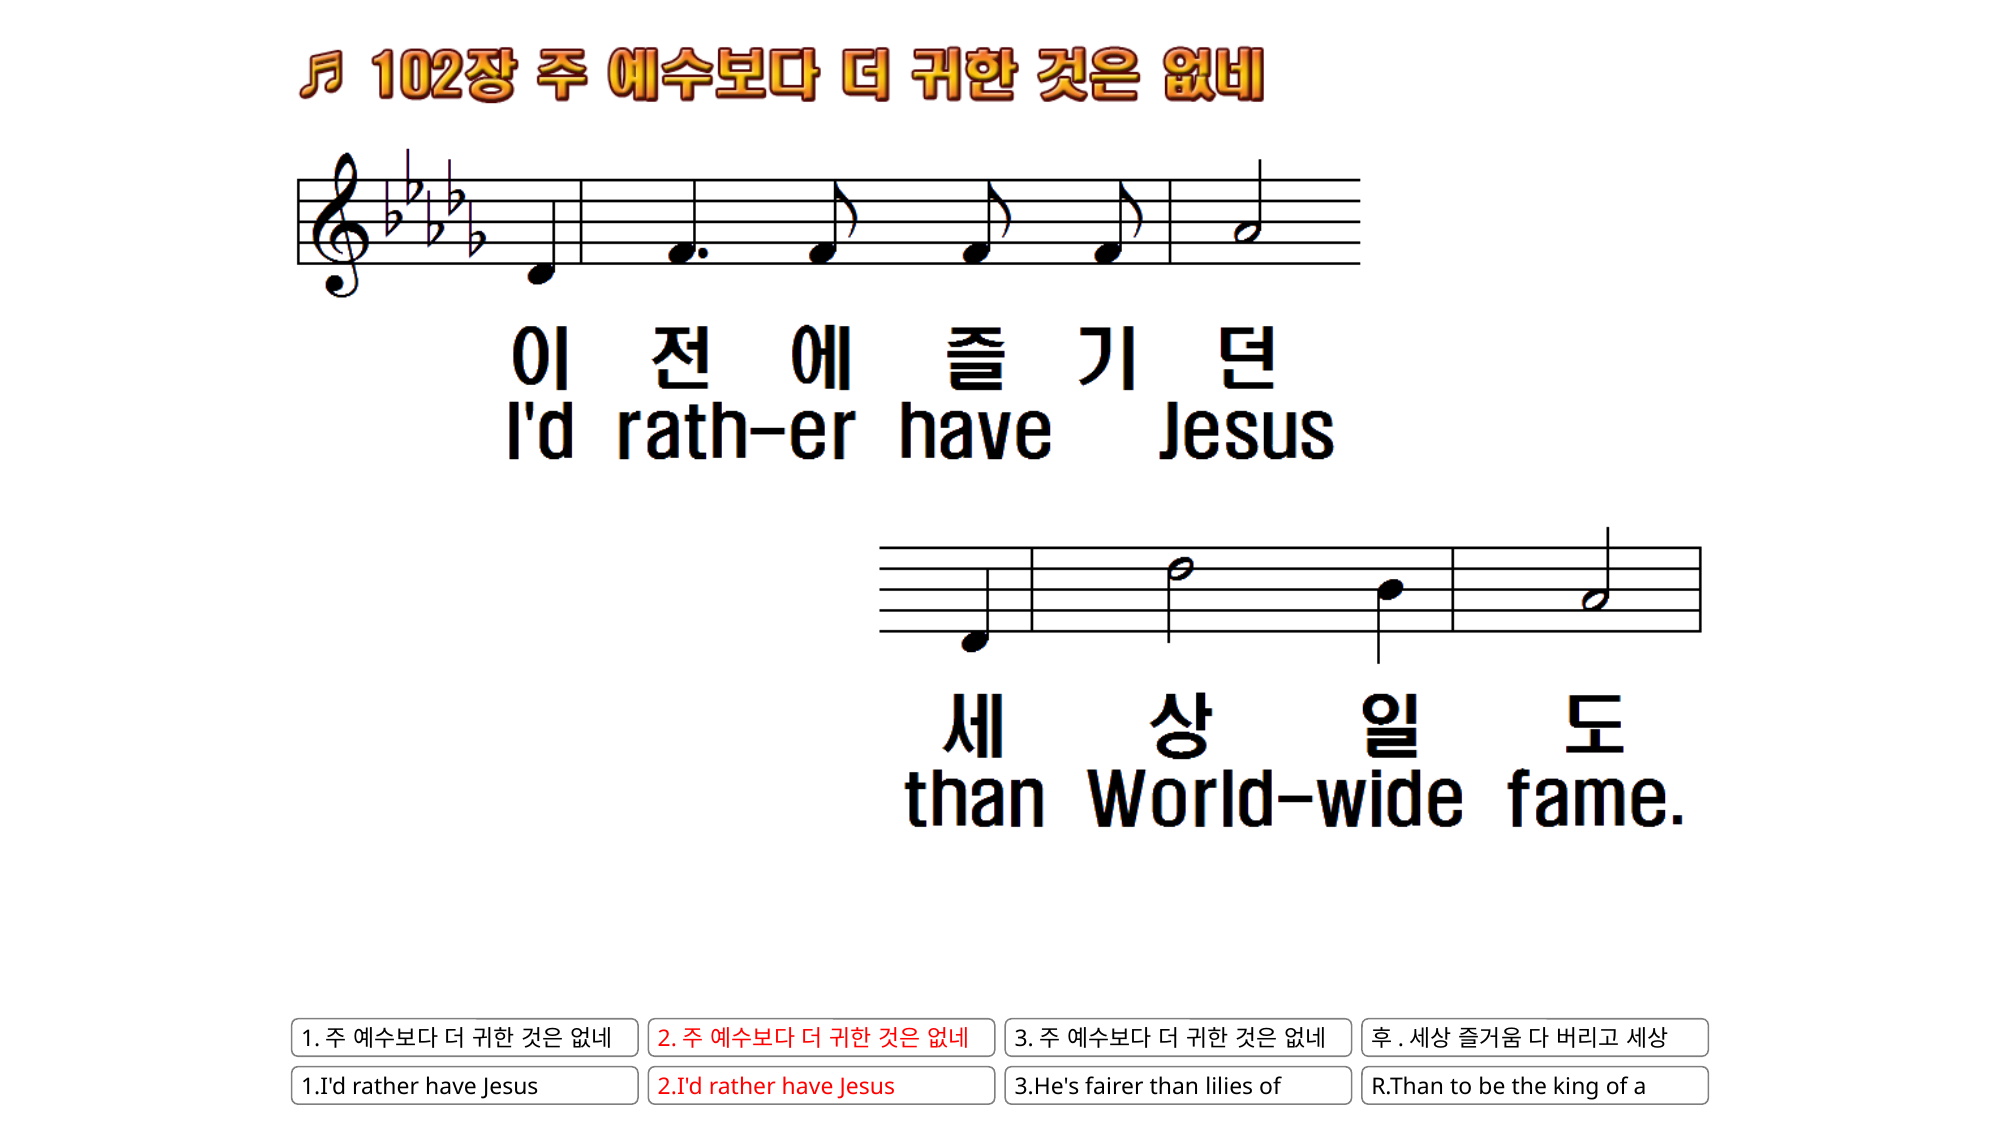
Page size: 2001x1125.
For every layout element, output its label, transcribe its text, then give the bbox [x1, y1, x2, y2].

picture [249, 0, 1750, 844]
text_box 3.주 예수보다 더 귀한 것은 없네 [1005, 1018, 1352, 1057]
text_box R.Than to be the king of a [1361, 1066, 1709, 1105]
text_box 1.I'd rather have Jesus [291, 1066, 639, 1105]
text_box 후.세상 즐거움 다 버리고 세상 [1361, 1018, 1709, 1057]
text_box 2.주 예수보다 더 귀한 것은 없네 [648, 1018, 995, 1057]
text_box 1.주 예수보다 더 귀한 것은 없네 [291, 1018, 639, 1057]
text_box 2.I'd rather have Jesus [648, 1066, 995, 1105]
text_box 3.He's fairer than lilies of [1005, 1066, 1352, 1105]
